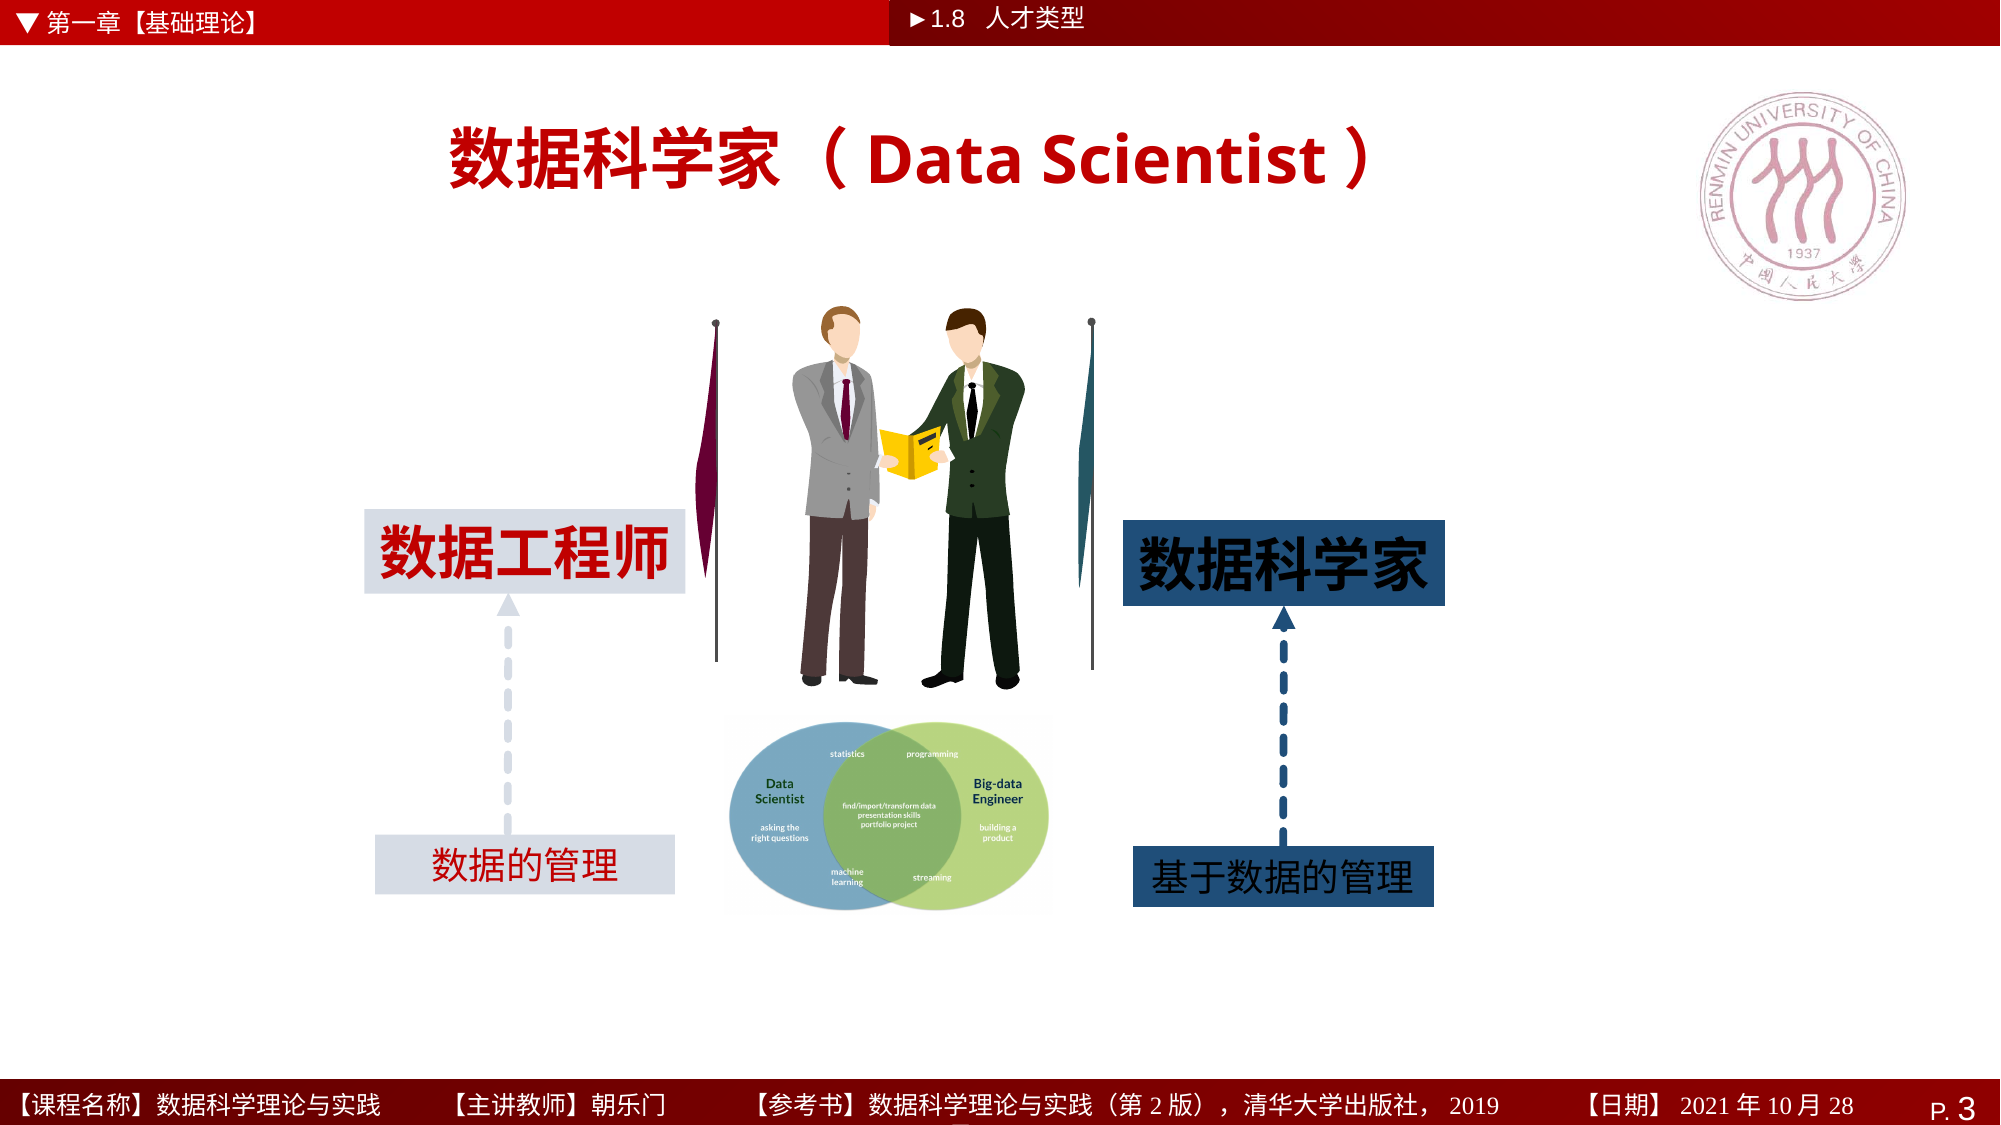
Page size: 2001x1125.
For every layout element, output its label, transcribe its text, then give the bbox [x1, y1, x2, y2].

text_box 数据的管理 [375, 834, 675, 895]
text_box 数据科学家 [1123, 520, 1445, 606]
list ▼第一章【基础理论】 [0, 0, 725, 43]
title 数据科学家（Data Scientist） [337, 89, 1522, 225]
picture [1696, 89, 1910, 304]
picture [690, 304, 1096, 690]
picture [724, 715, 1053, 915]
list ►1.8 人才类型 [890, 0, 1461, 43]
text_box 基于数据的管理 [1133, 846, 1434, 907]
text_box 数据工程师 [364, 509, 684, 594]
